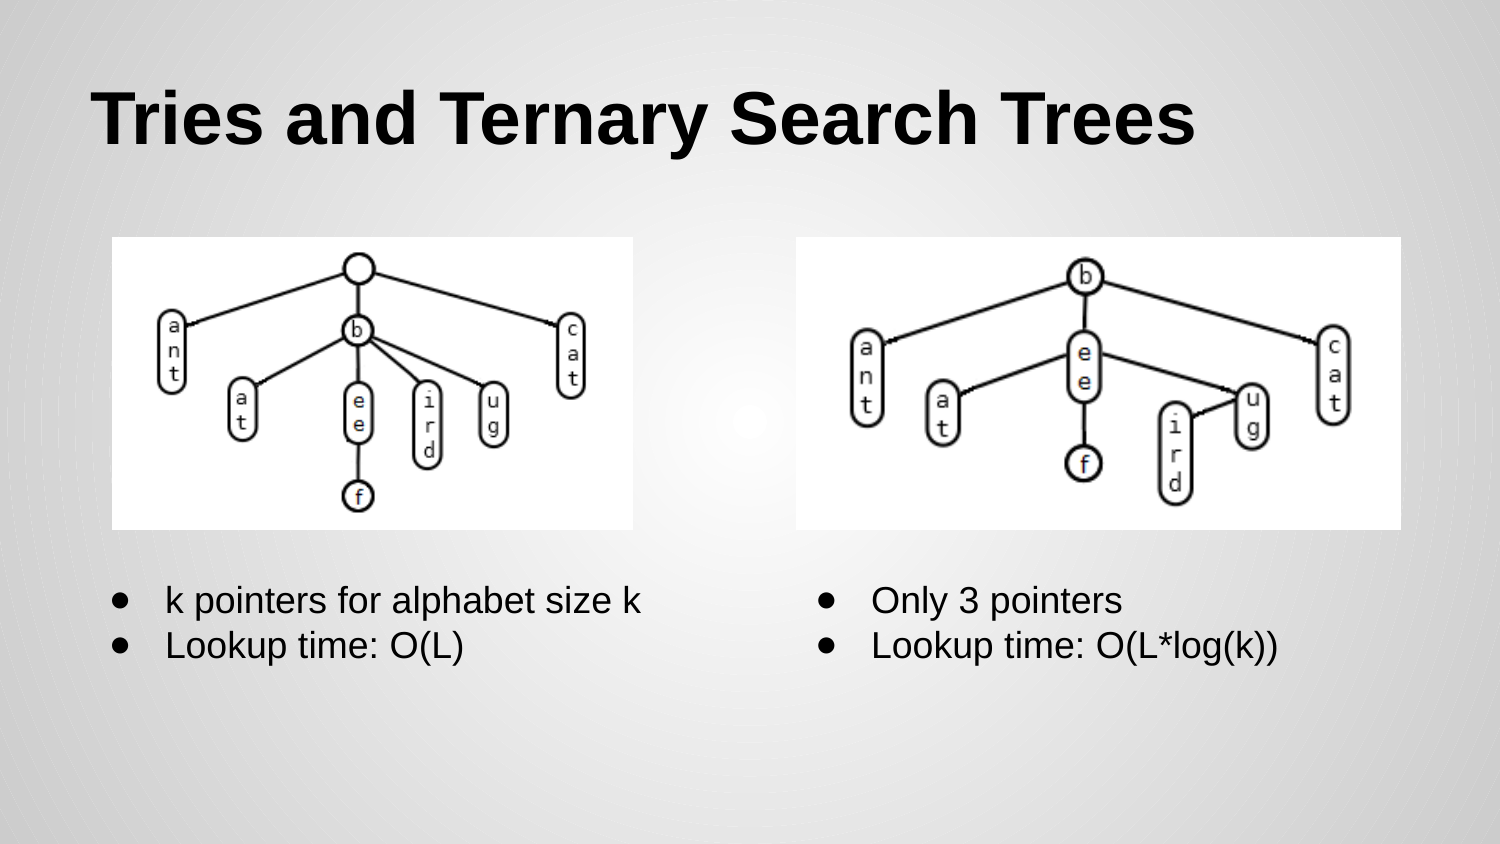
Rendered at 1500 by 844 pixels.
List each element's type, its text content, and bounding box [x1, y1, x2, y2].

picture [111, 237, 633, 530]
list k pointers for alphabet size k Lookup time: O(L) [75, 560, 688, 724]
title Tries and Ternary Search Trees [75, 33, 1425, 175]
list Only 3 pointers Lookup time: O(L*log(k)) [781, 560, 1394, 724]
picture [795, 237, 1401, 530]
